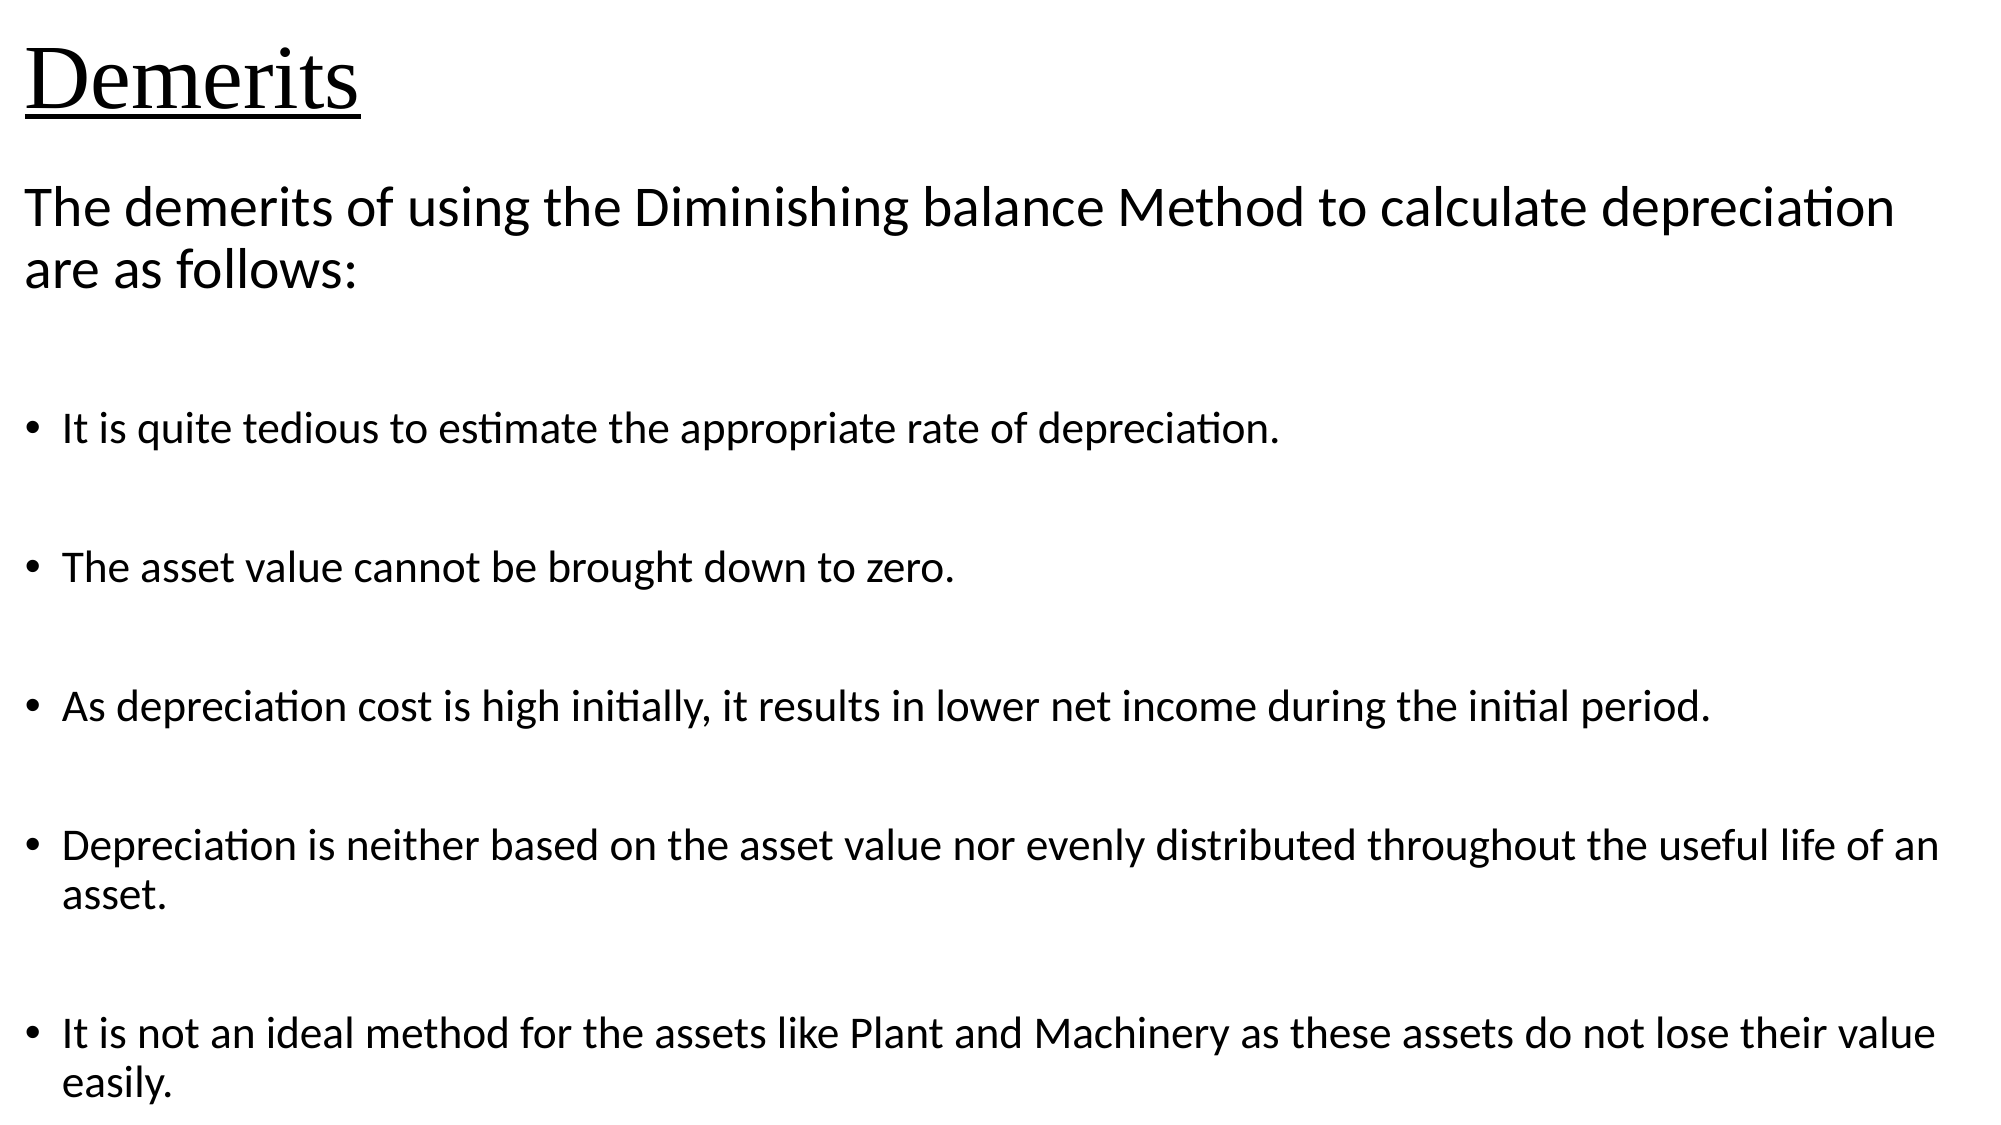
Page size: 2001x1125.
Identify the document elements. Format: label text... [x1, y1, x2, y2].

list The demerits of using the Diminishing balance Method to calculate depreciation are as follows: It is quite tedious to estimate the appropriate rate of depreciation. The asset value cannot be brought down to zero. As depreciation cost is high initially, it results in lower net income during the initial period. Depreciation is neither based on the asset value nor evenly distributed throughout the useful life of an asset. It is not an ideal method for the assets like Plant and Machinery as these assets do not lose their value easily. [9, 169, 1987, 1116]
title Demerits [9, 9, 1852, 149]
